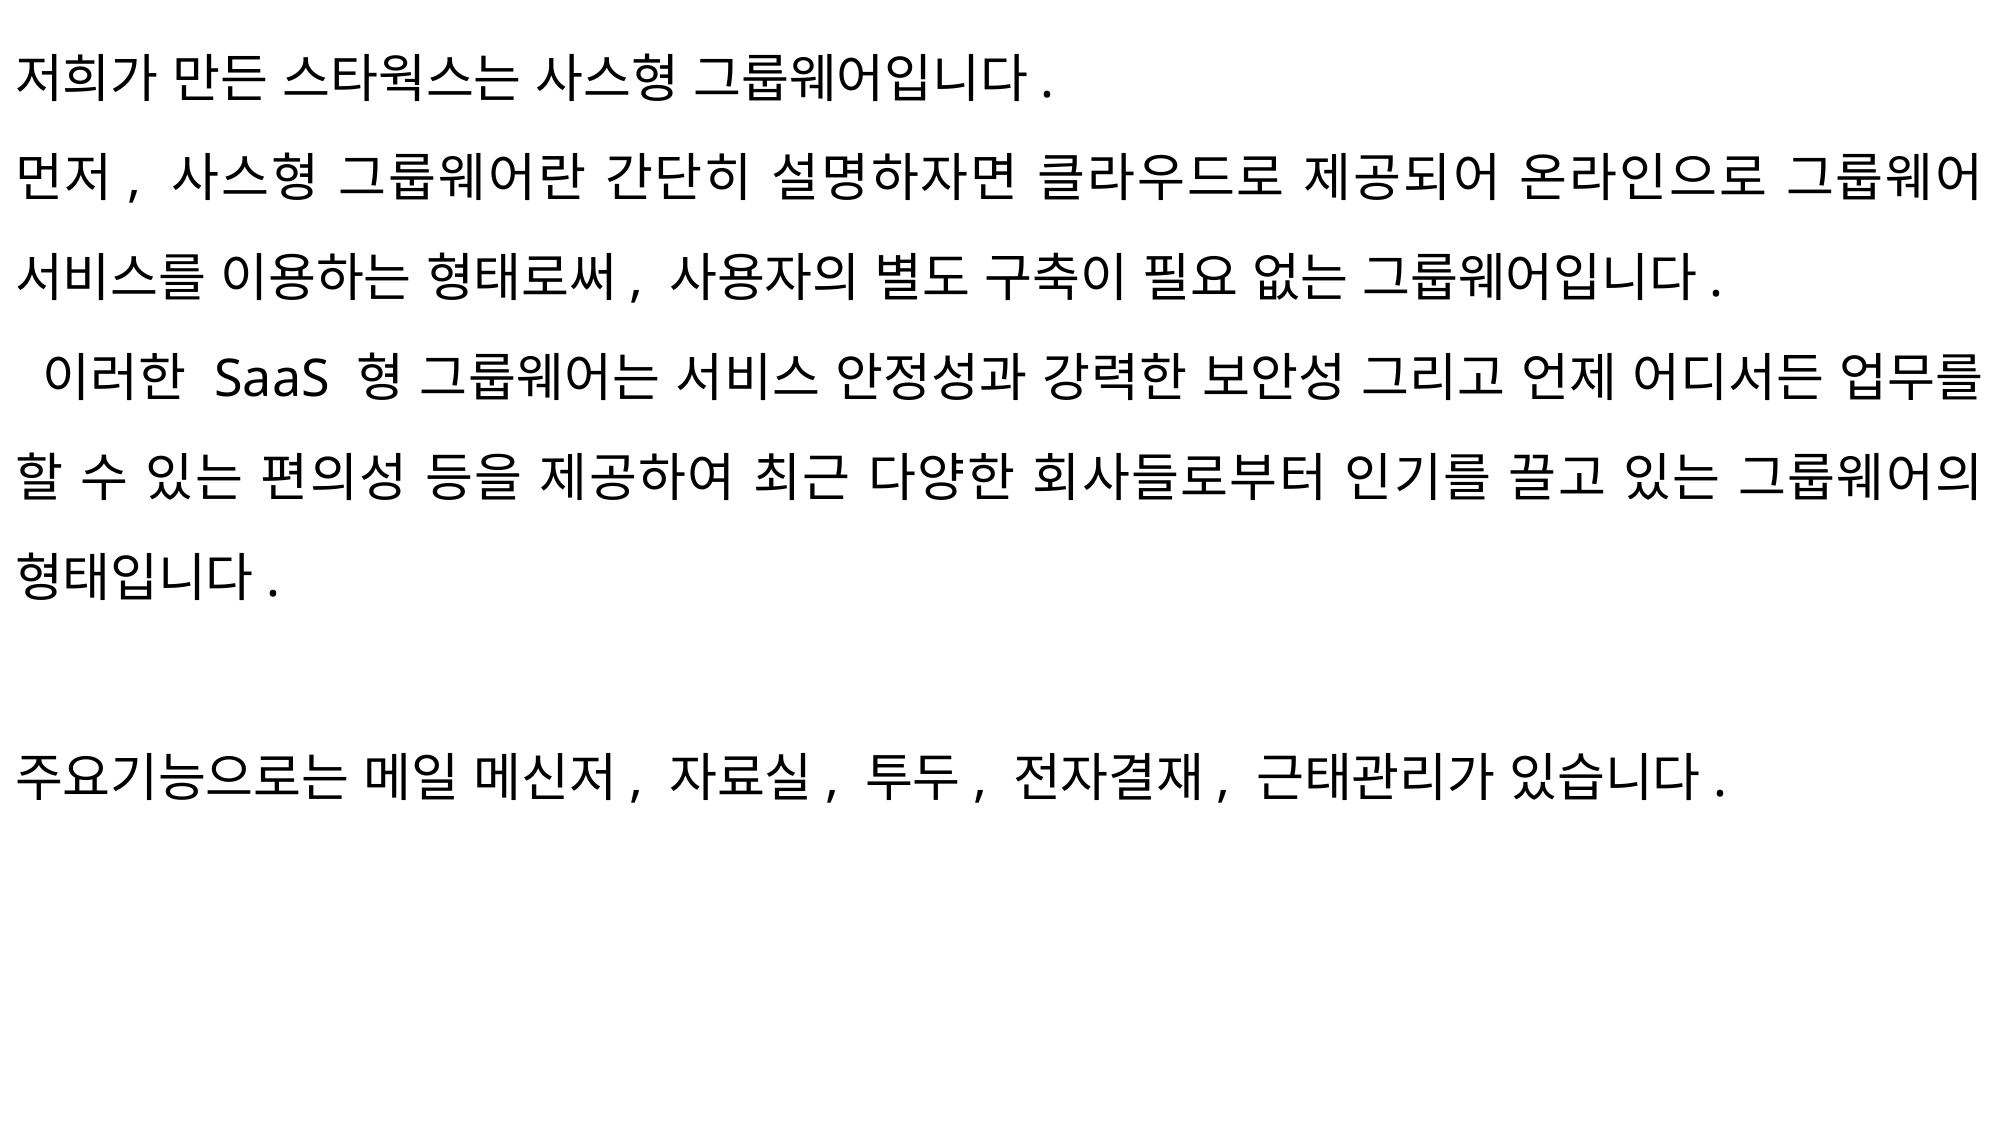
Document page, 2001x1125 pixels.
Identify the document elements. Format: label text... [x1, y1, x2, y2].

subtitle 저희가 만든 스타웍스는 사스형 그룹웨어입니다. 먼저, 사스형 그룹웨어란 간단히 설명하자면 클라우드로 제공되어 온라인으로 그룹웨어 서비스를 이용하는 형태로써, 사용자의 별도 구축이 필요 없는 그룹웨어입니다. 이러한 SaaS 형 그룹웨어는 서비스 안정성과 강력한 보안성 그리고 언제 어디서든 업무를 할 수 있는 편의성 등을 제공하여 최근 다양한 회사들로부터 인기를 끌고 있는 그룹웨어의 형태입니다. 주요기능으로는 메일 메신저, 자료실, 투두, 전자결재, 근태관리가 있습니다. [0, 0, 2000, 1125]
